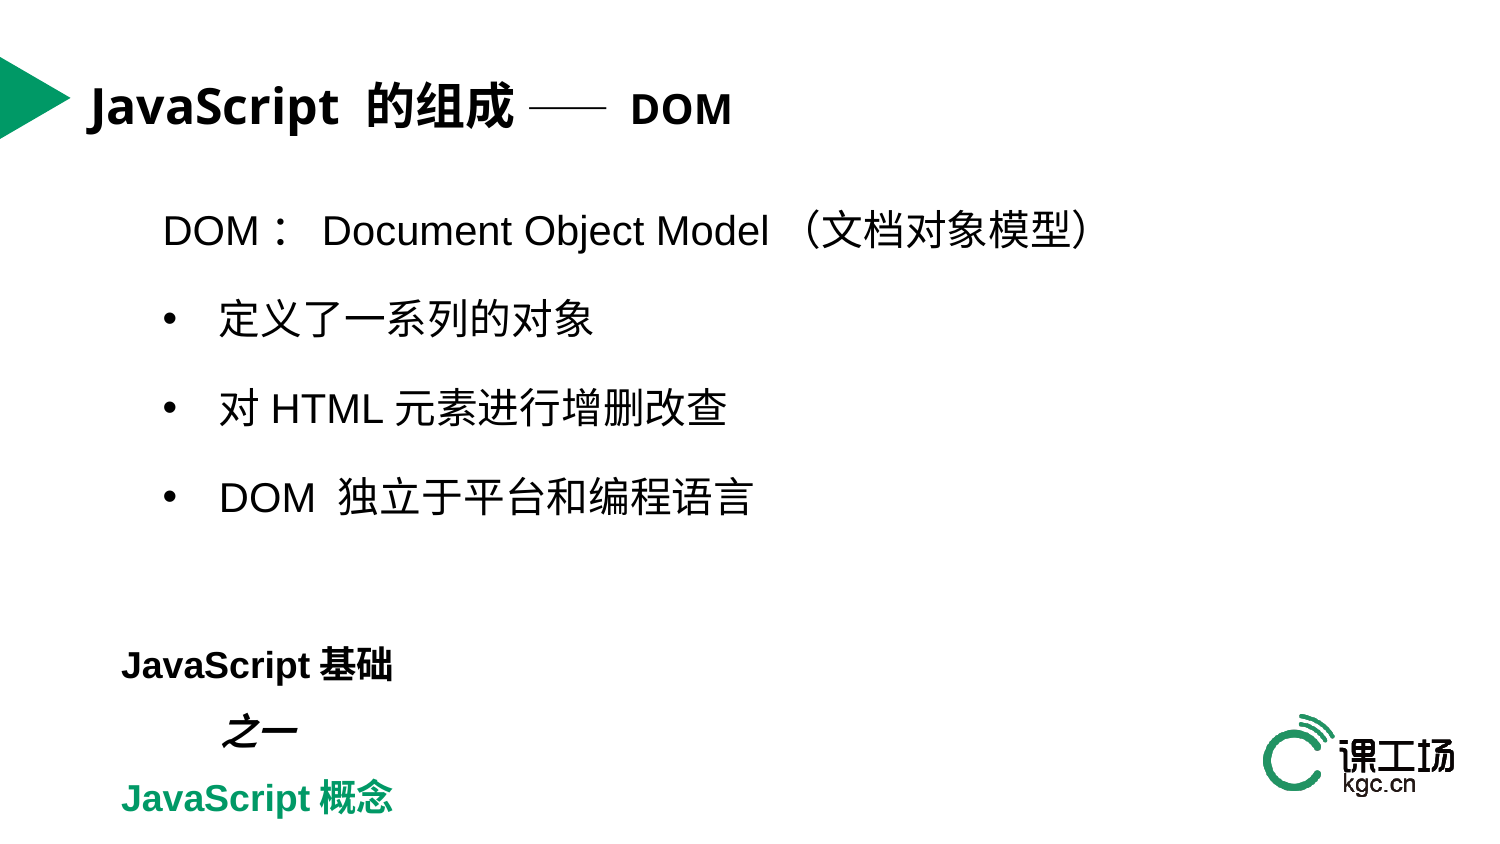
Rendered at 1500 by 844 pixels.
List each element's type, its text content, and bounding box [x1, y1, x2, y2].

picture [1263, 714, 1454, 797]
list JavaScript基础 之一 [23, 609, 493, 762]
list DOM：Document Object Model（文档对象模型） 定义了一系列的对象 对HTML元素进行增删改查 DOM 独立于平台和编程语言 [147, 171, 1203, 586]
list JavaScript概念 [23, 762, 493, 833]
title JavaScript 的组成 —— DOM [74, 33, 1426, 175]
